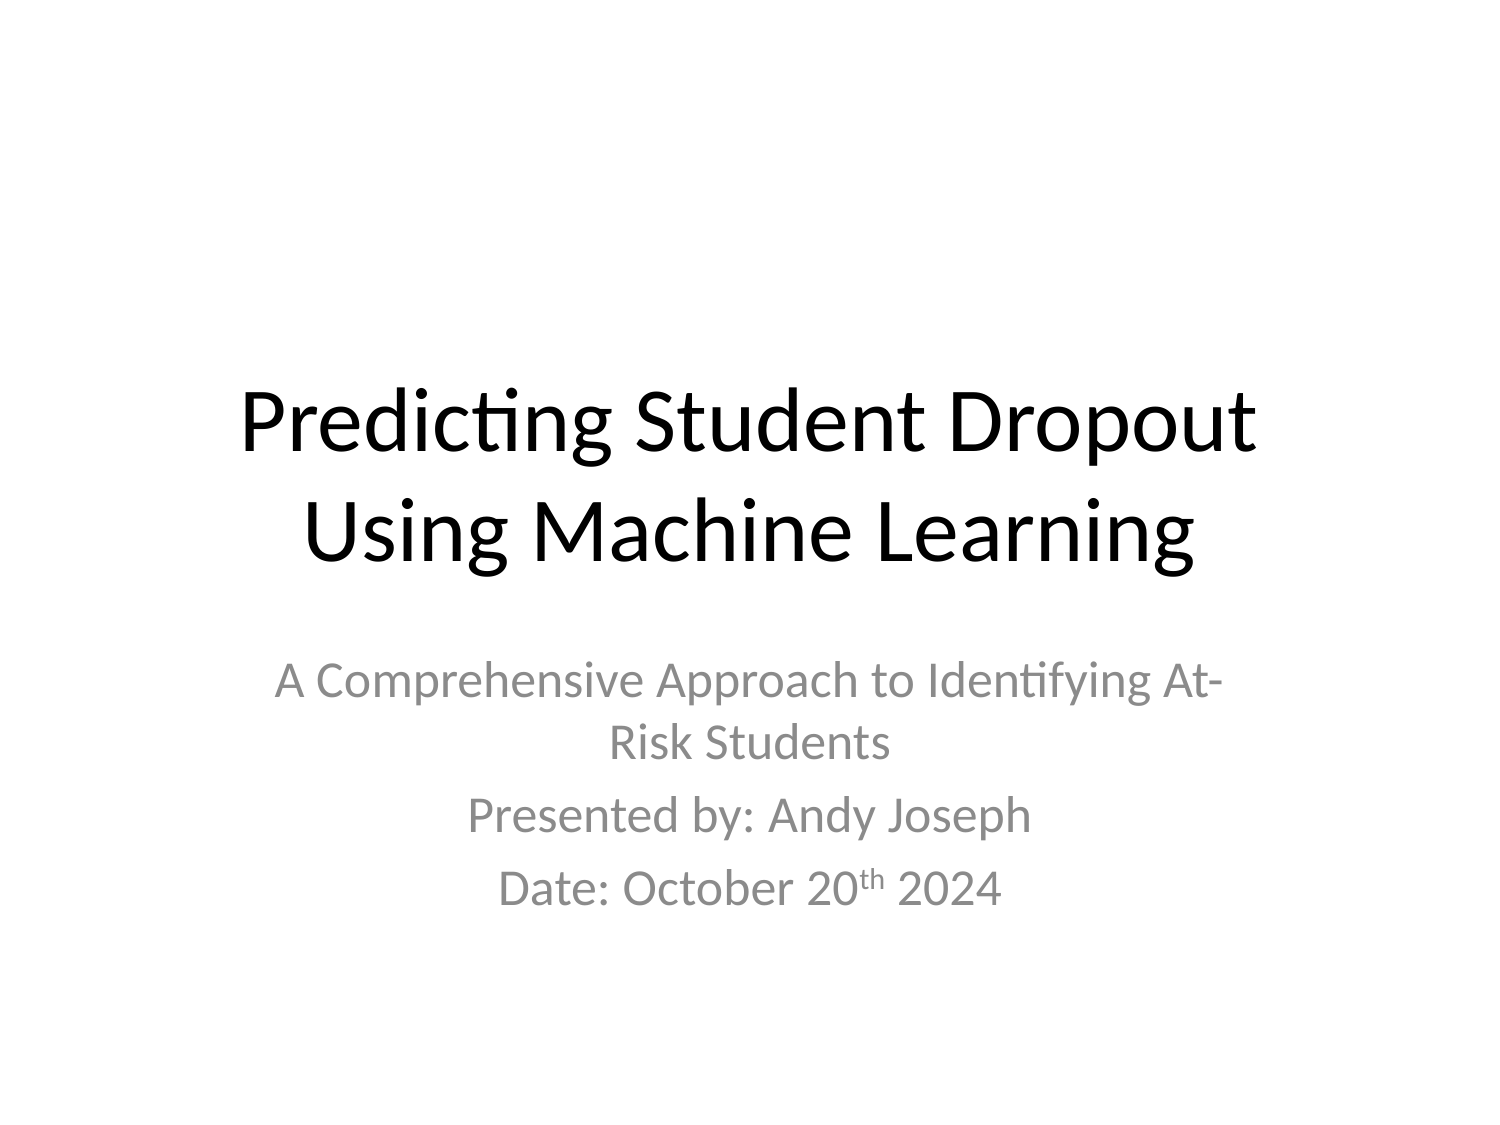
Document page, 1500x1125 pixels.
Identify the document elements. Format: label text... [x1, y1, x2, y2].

title Predicting Student Dropout Using Machine Learning [112, 349, 1388, 591]
subtitle A Comprehensive Approach to Identifying At-Risk Students Presented by: Andy Joseph Date: October 20th 2024 [225, 637, 1275, 925]
